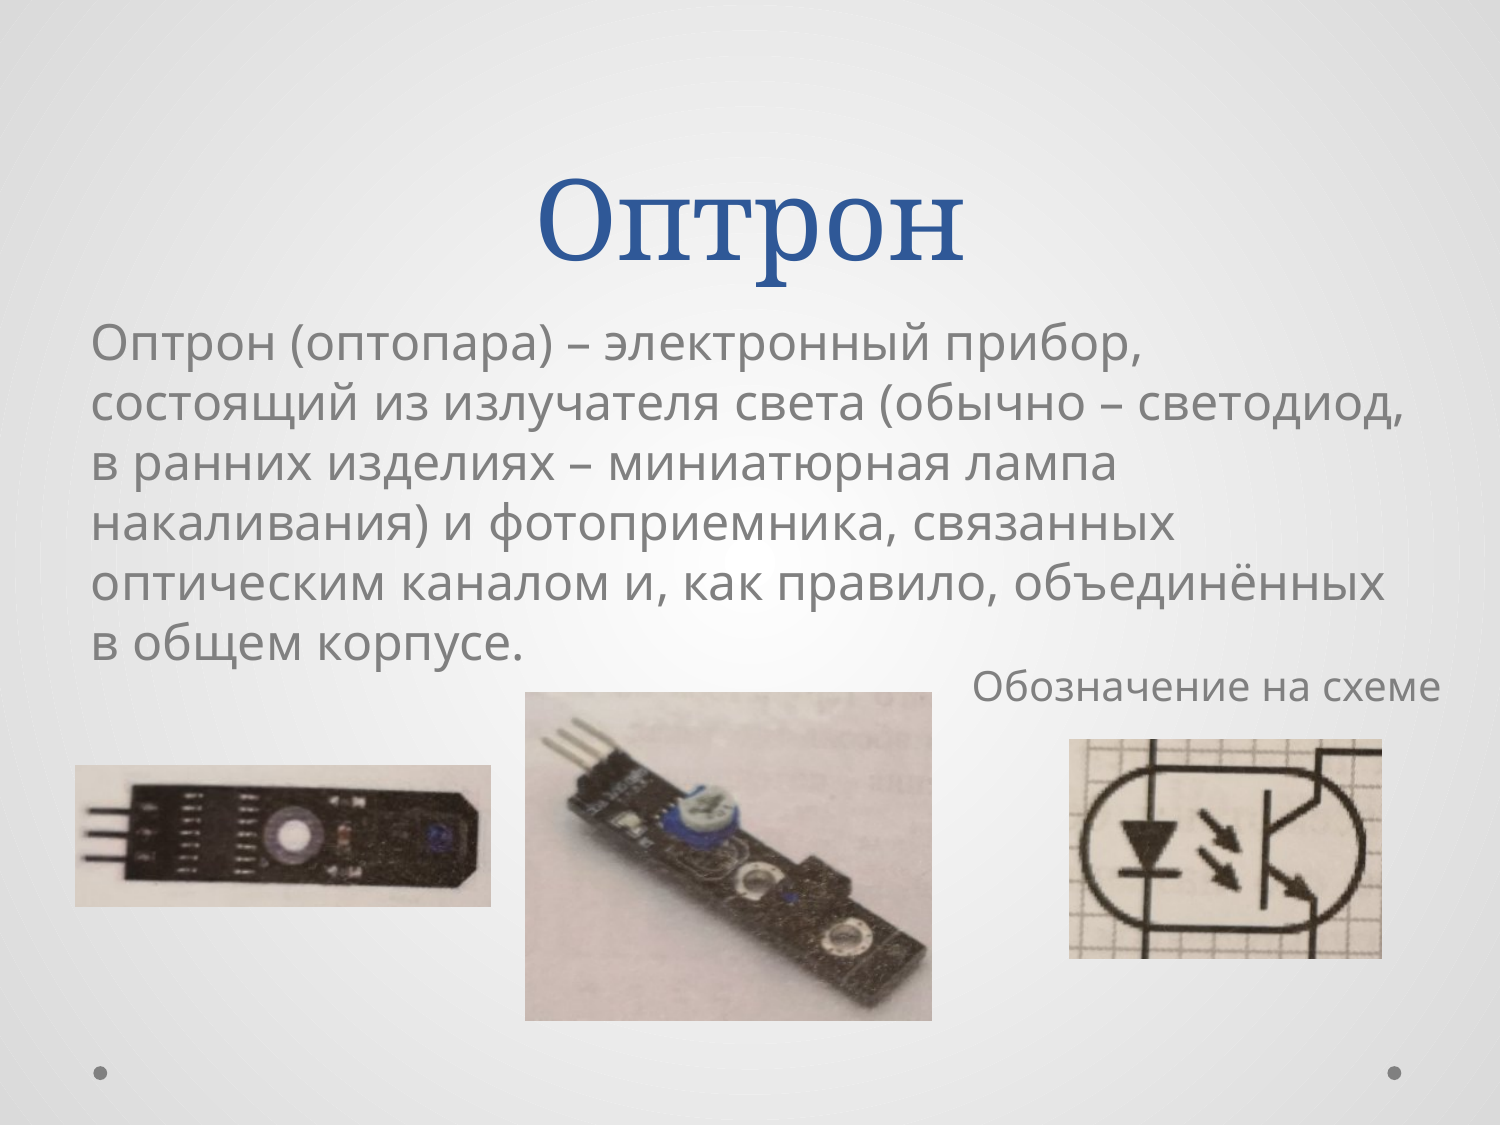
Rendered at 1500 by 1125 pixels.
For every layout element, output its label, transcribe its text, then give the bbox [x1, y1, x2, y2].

title Оптрон [75, 28, 1425, 291]
picture [1069, 739, 1382, 960]
list Оптрон (оптопара) – электронный прибор, состоящий из излучателя света (обычно – светодиод, в ранних изделиях – миниатюрная лампа накаливания) и фотоприемника, связанных оптическим каналом и, как правило, объединённых в общем корпусе. [75, 302, 1426, 1046]
picture [74, 765, 491, 908]
text_box Обозначение на схеме [956, 652, 1500, 728]
picture [525, 692, 932, 1022]
